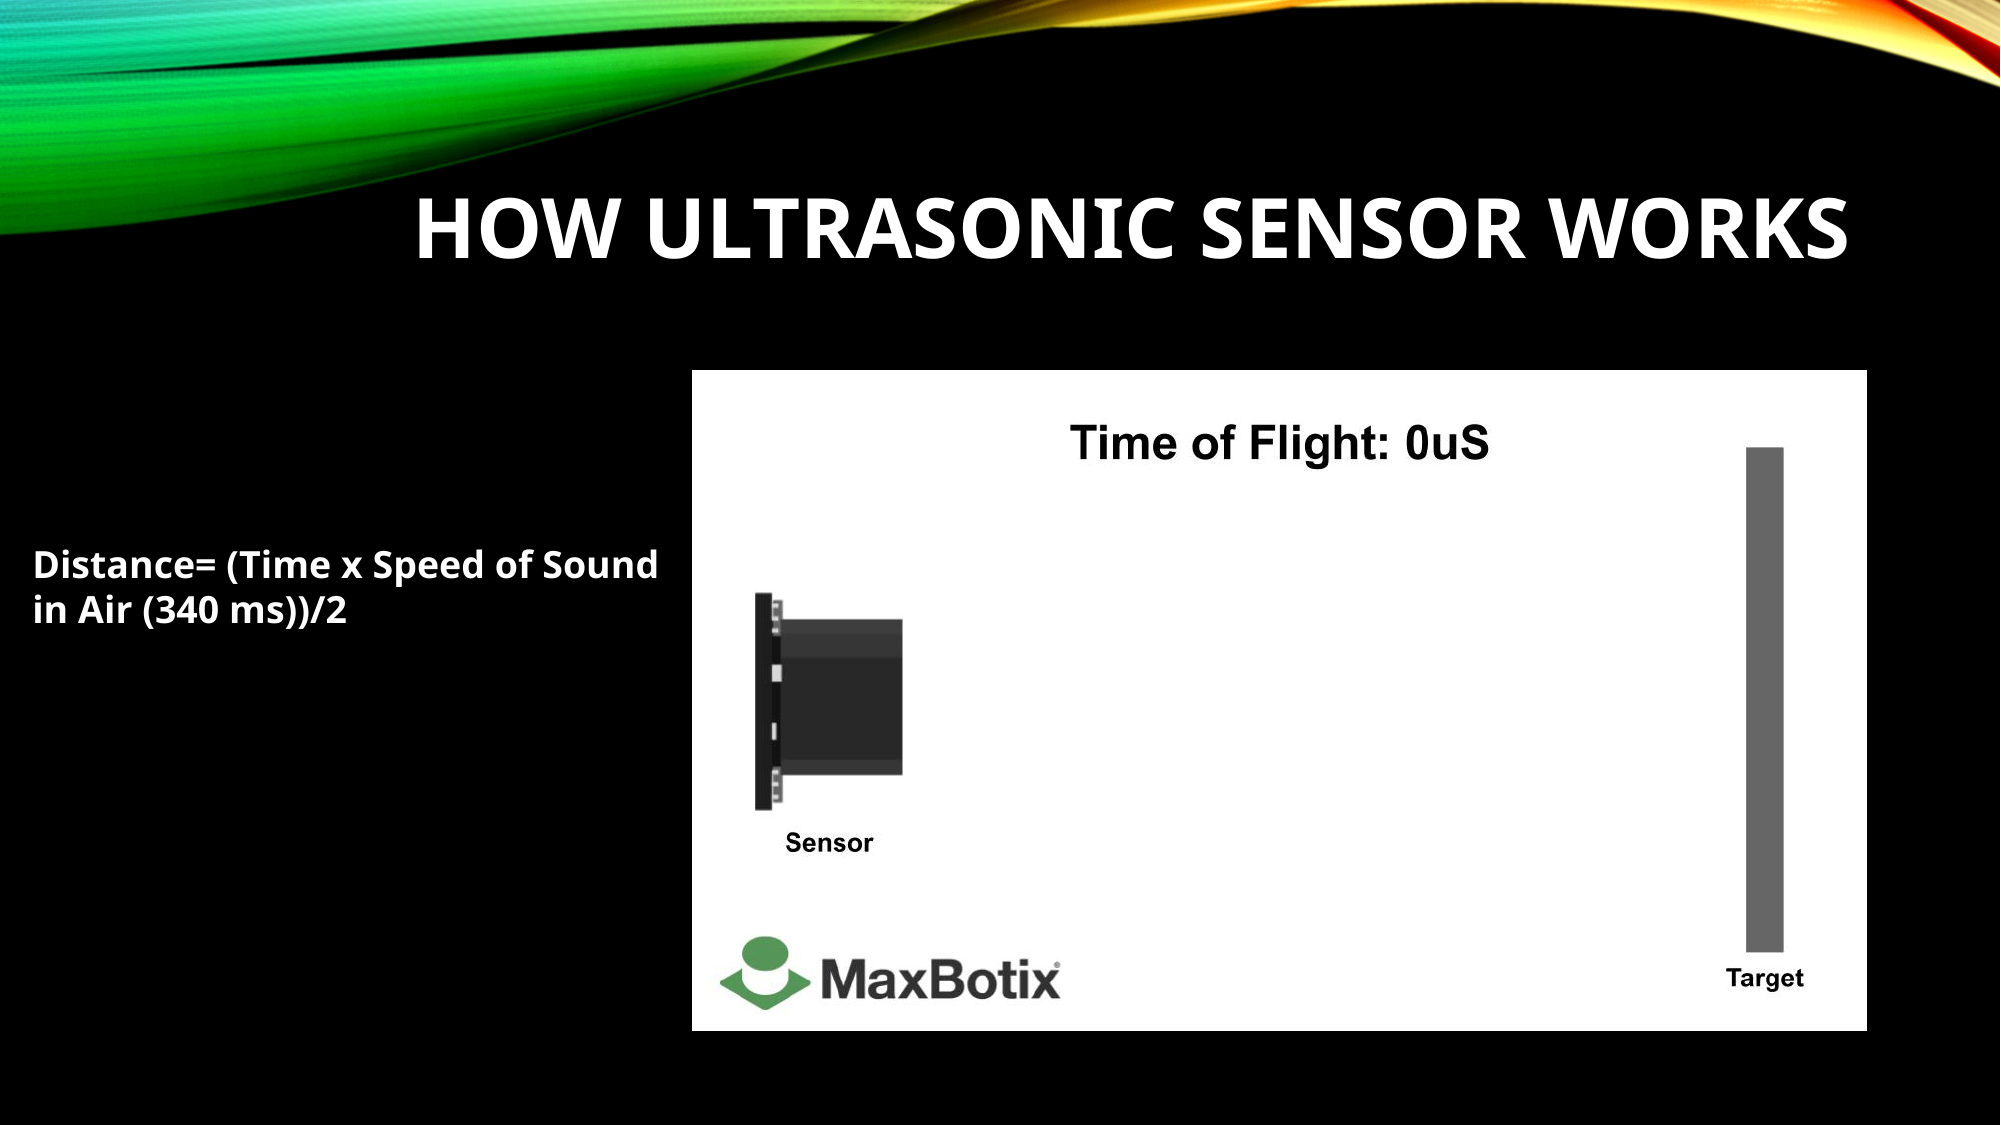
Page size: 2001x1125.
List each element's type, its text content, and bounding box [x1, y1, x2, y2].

picture [0, 0, 2000, 237]
picture [692, 370, 1867, 1031]
title How ultrasonic sensor works [336, 125, 1888, 338]
text_box Distance= (Time x Speed of Sound in Air (340 ms))/2 [17, 533, 692, 729]
